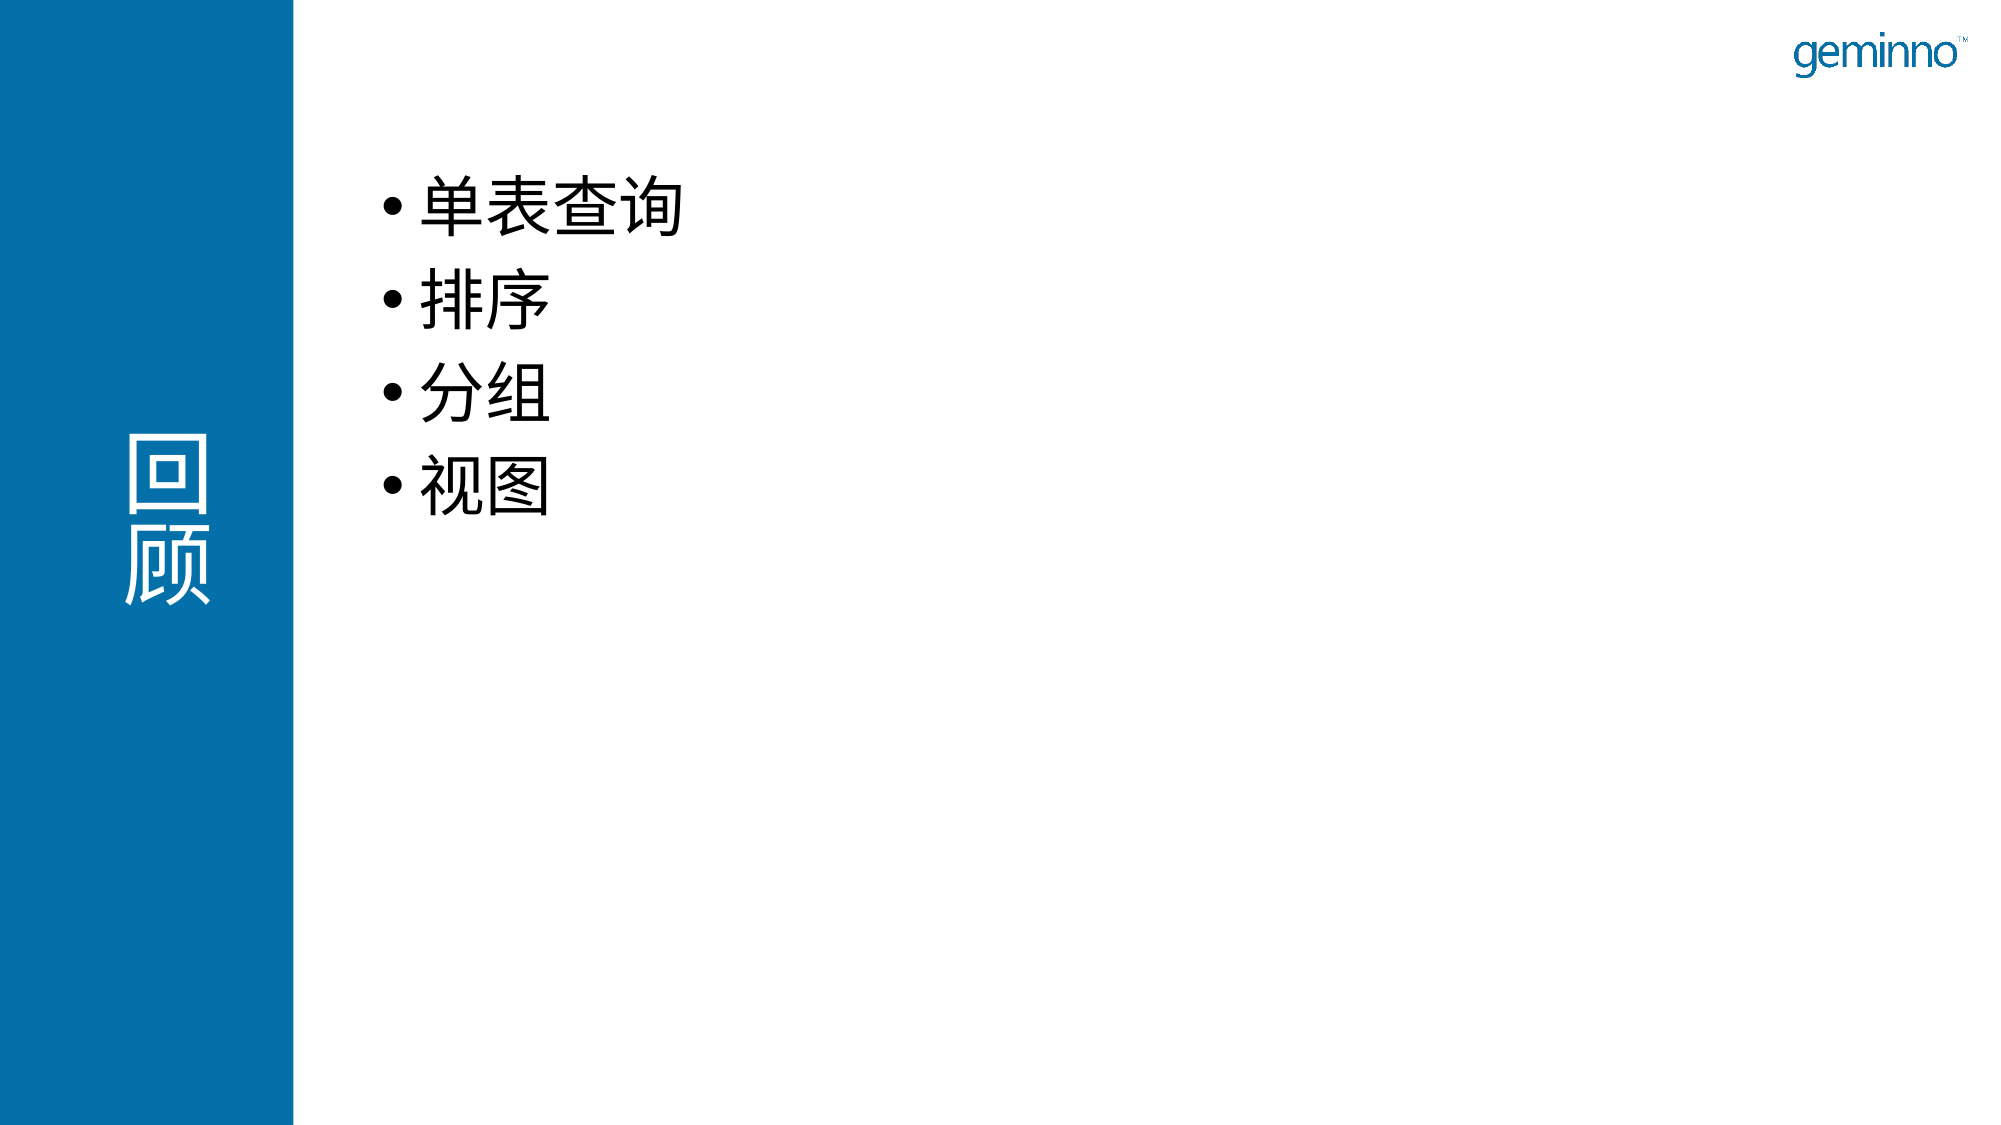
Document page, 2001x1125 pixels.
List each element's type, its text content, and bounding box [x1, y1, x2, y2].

title 回顾 [72, 59, 243, 978]
list 单表查询 排序 分组 视图 [366, 166, 1780, 947]
picture [1794, 32, 1968, 78]
picture [1794, 62, 1811, 78]
picture [1799, 46, 1812, 63]
